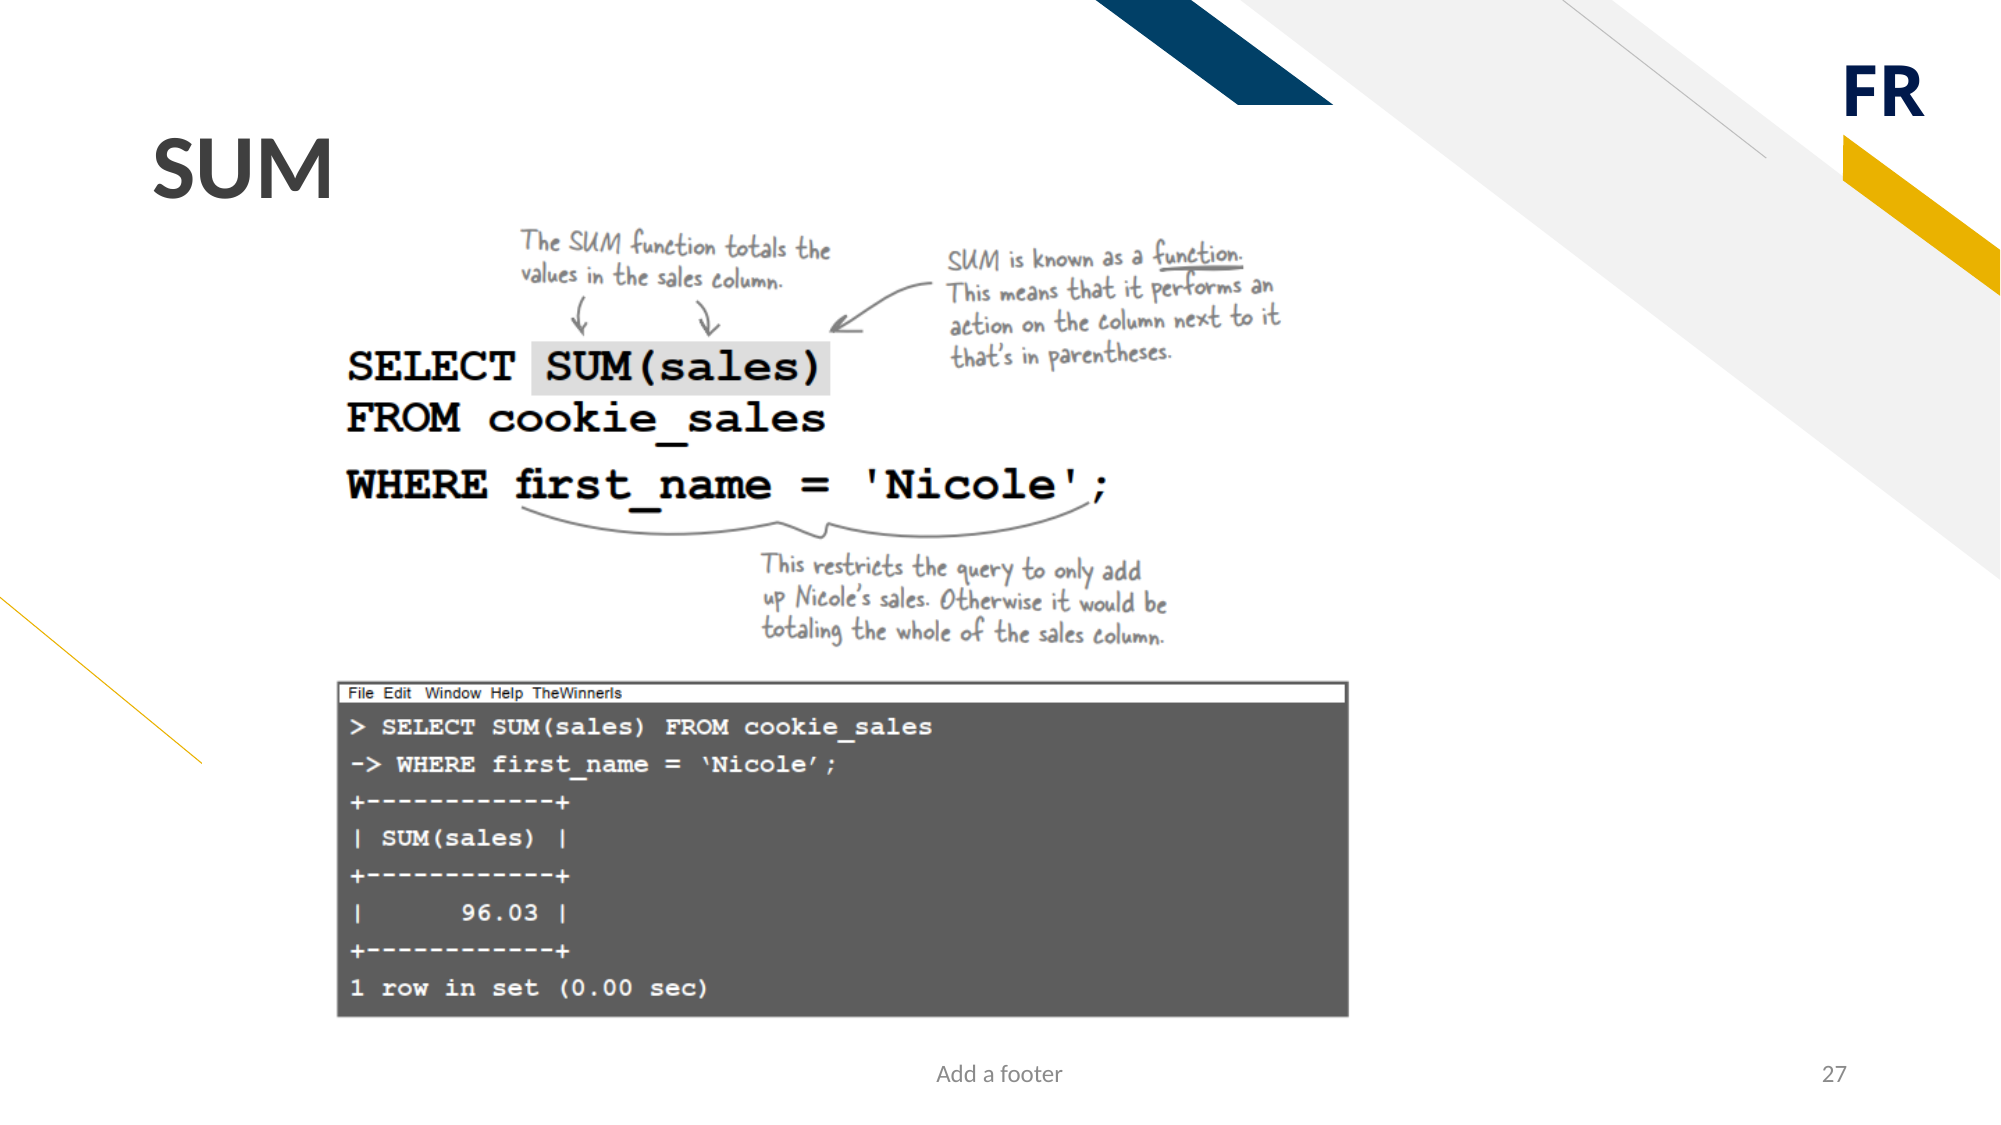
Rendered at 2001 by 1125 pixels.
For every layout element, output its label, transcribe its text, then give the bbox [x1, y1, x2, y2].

footer Add a footer [662, 1042, 1338, 1103]
picture [202, 204, 1421, 1039]
title SUM [137, 59, 1863, 278]
slide_number 27 [1412, 1042, 1863, 1103]
